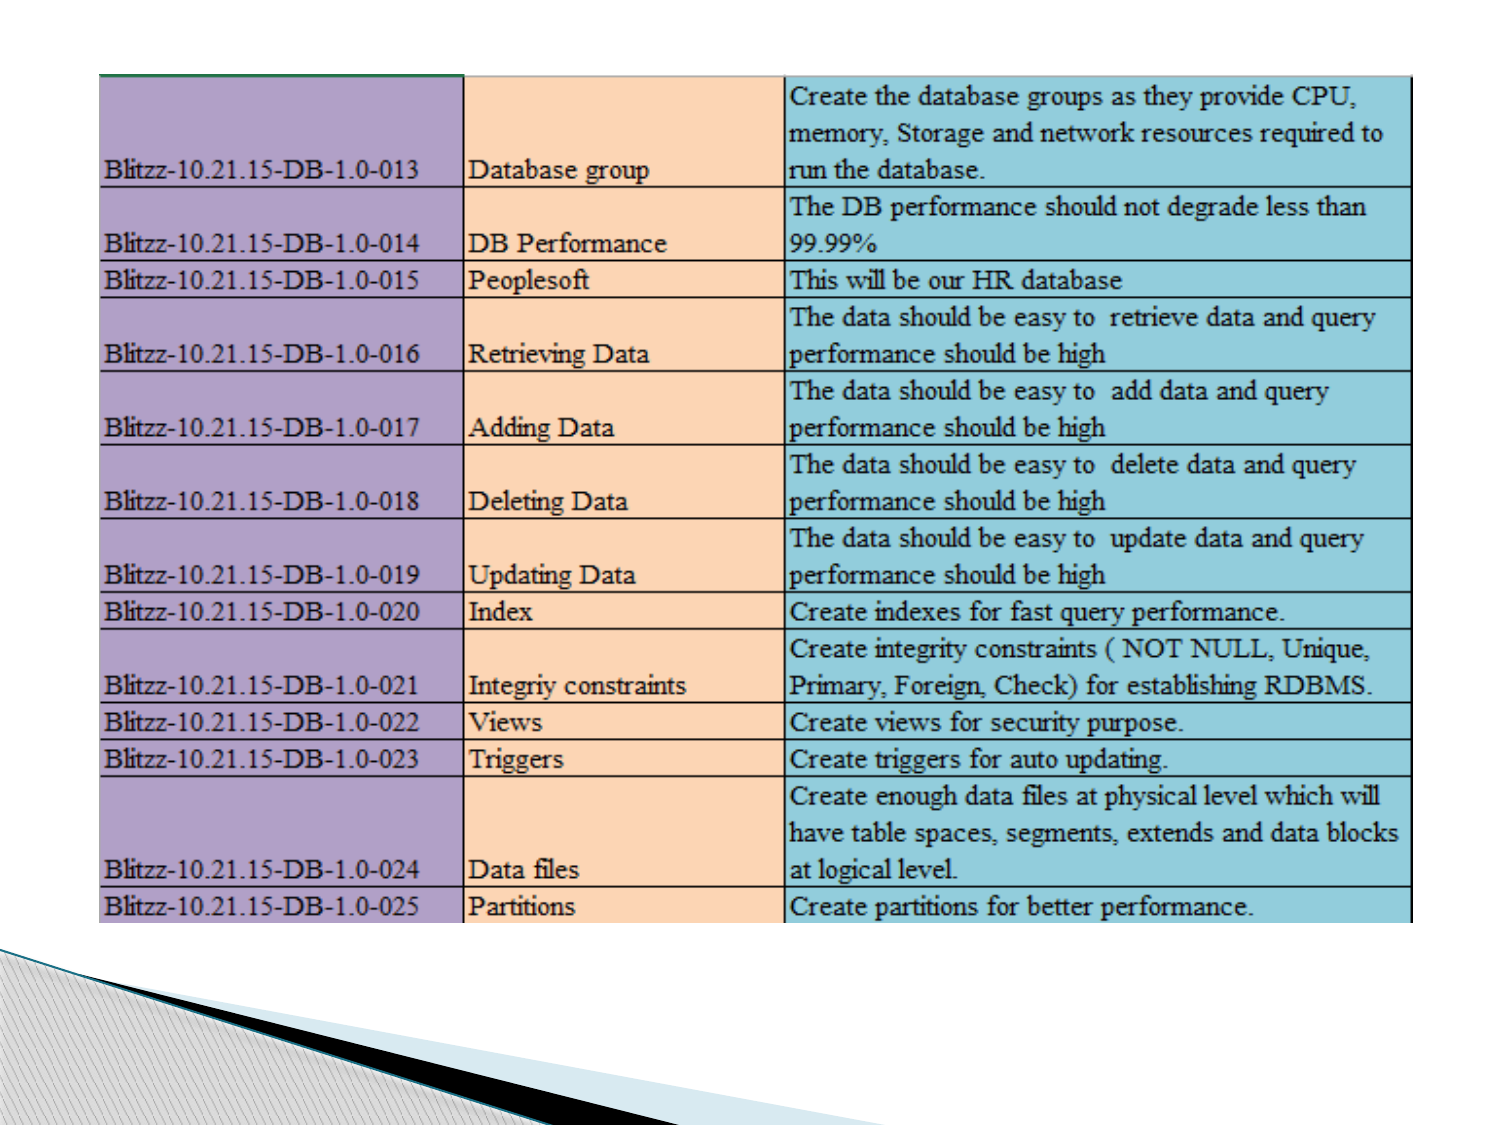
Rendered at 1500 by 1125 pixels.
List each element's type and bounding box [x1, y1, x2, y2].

picture [99, 74, 1413, 923]
